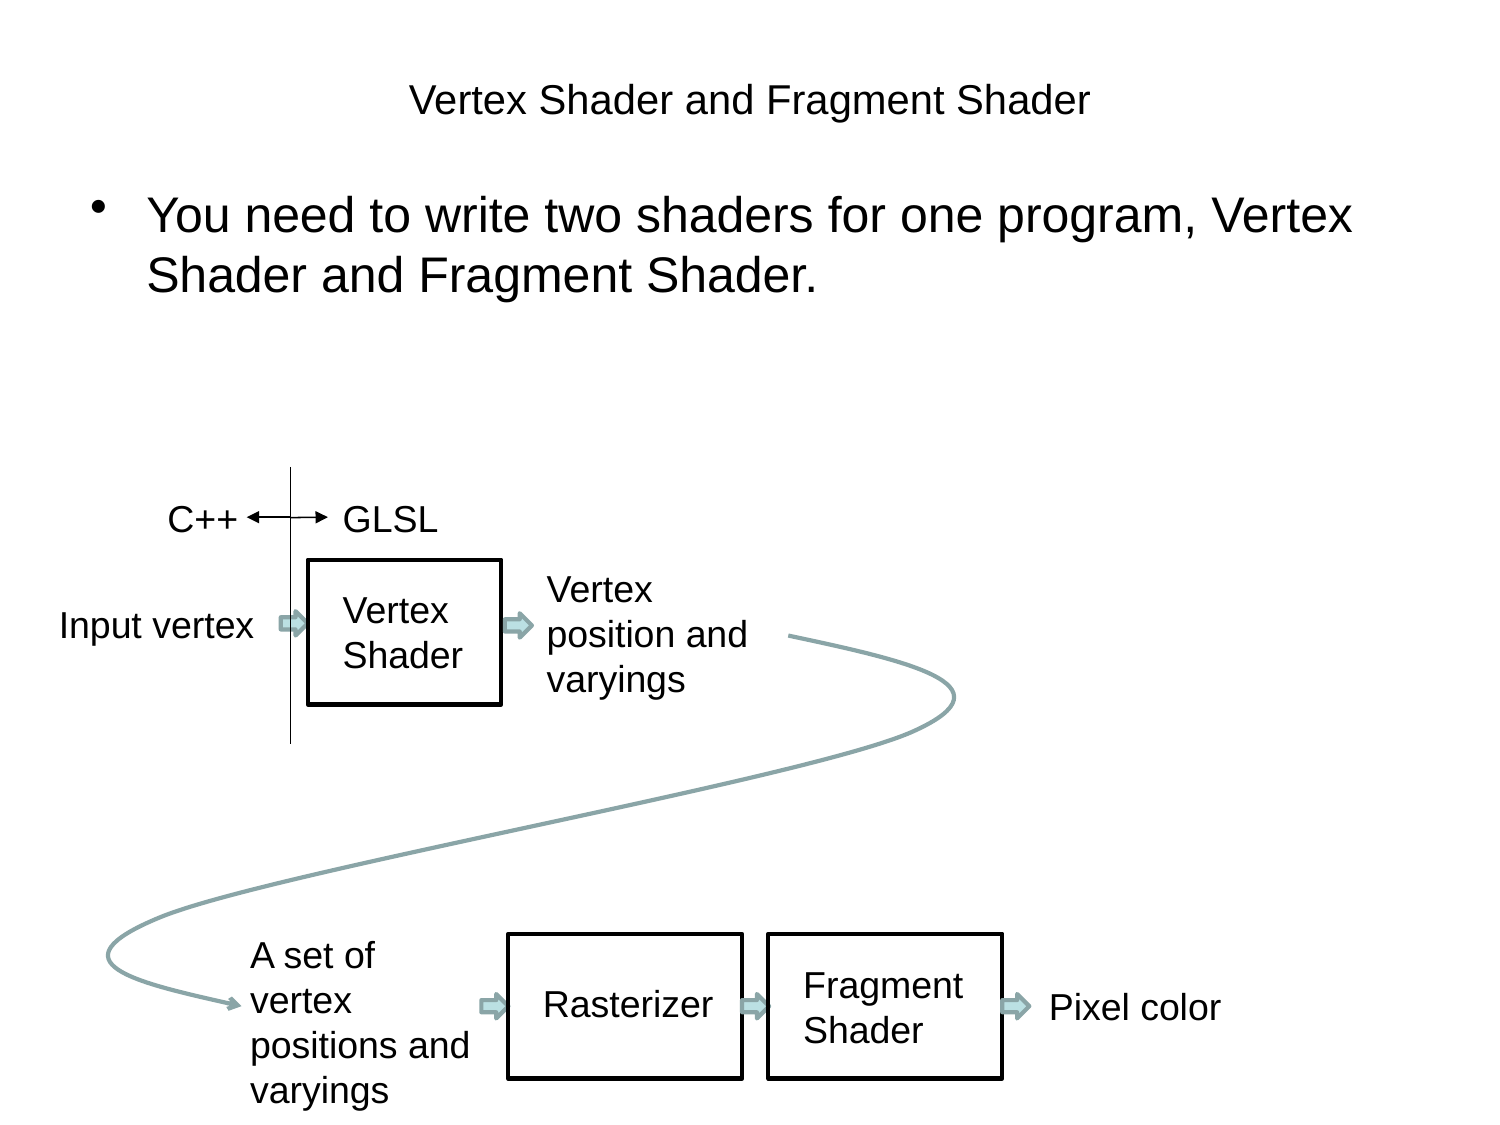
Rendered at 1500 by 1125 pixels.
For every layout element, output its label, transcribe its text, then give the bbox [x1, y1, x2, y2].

text_box [506, 932, 744, 1081]
title Vertex Shader and Fragment Shader [75, 45, 1425, 150]
text_box [502, 611, 531, 640]
text_box [278, 615, 286, 632]
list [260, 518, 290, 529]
text_box [294, 609, 306, 638]
text_box [105, 633, 957, 1011]
text_box Pixel color [1034, 975, 1237, 1036]
text_box [1000, 992, 1032, 1021]
text_box C++ [294, 487, 302, 516]
list You need to write two shaders for one program, Vertex Shader and Fragment Shader. [75, 174, 1425, 397]
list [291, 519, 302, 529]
text_box [766, 932, 1004, 1081]
text_box Input vertex [43, 593, 270, 654]
text_box Rasterizer [528, 972, 734, 1033]
text_box [739, 992, 766, 1021]
text_box Vertex Shader [327, 579, 482, 684]
text_box [479, 992, 506, 1021]
text_box [306, 558, 503, 707]
text_box C++ [152, 487, 286, 548]
text_box Vertex position and varyings [531, 558, 781, 708]
text_box C++ [294, 526, 302, 548]
text_box GLSL [327, 487, 477, 547]
text_box Fragment Shader [788, 953, 994, 1058]
text_box A set of vertex positions and varyings [235, 923, 492, 1118]
